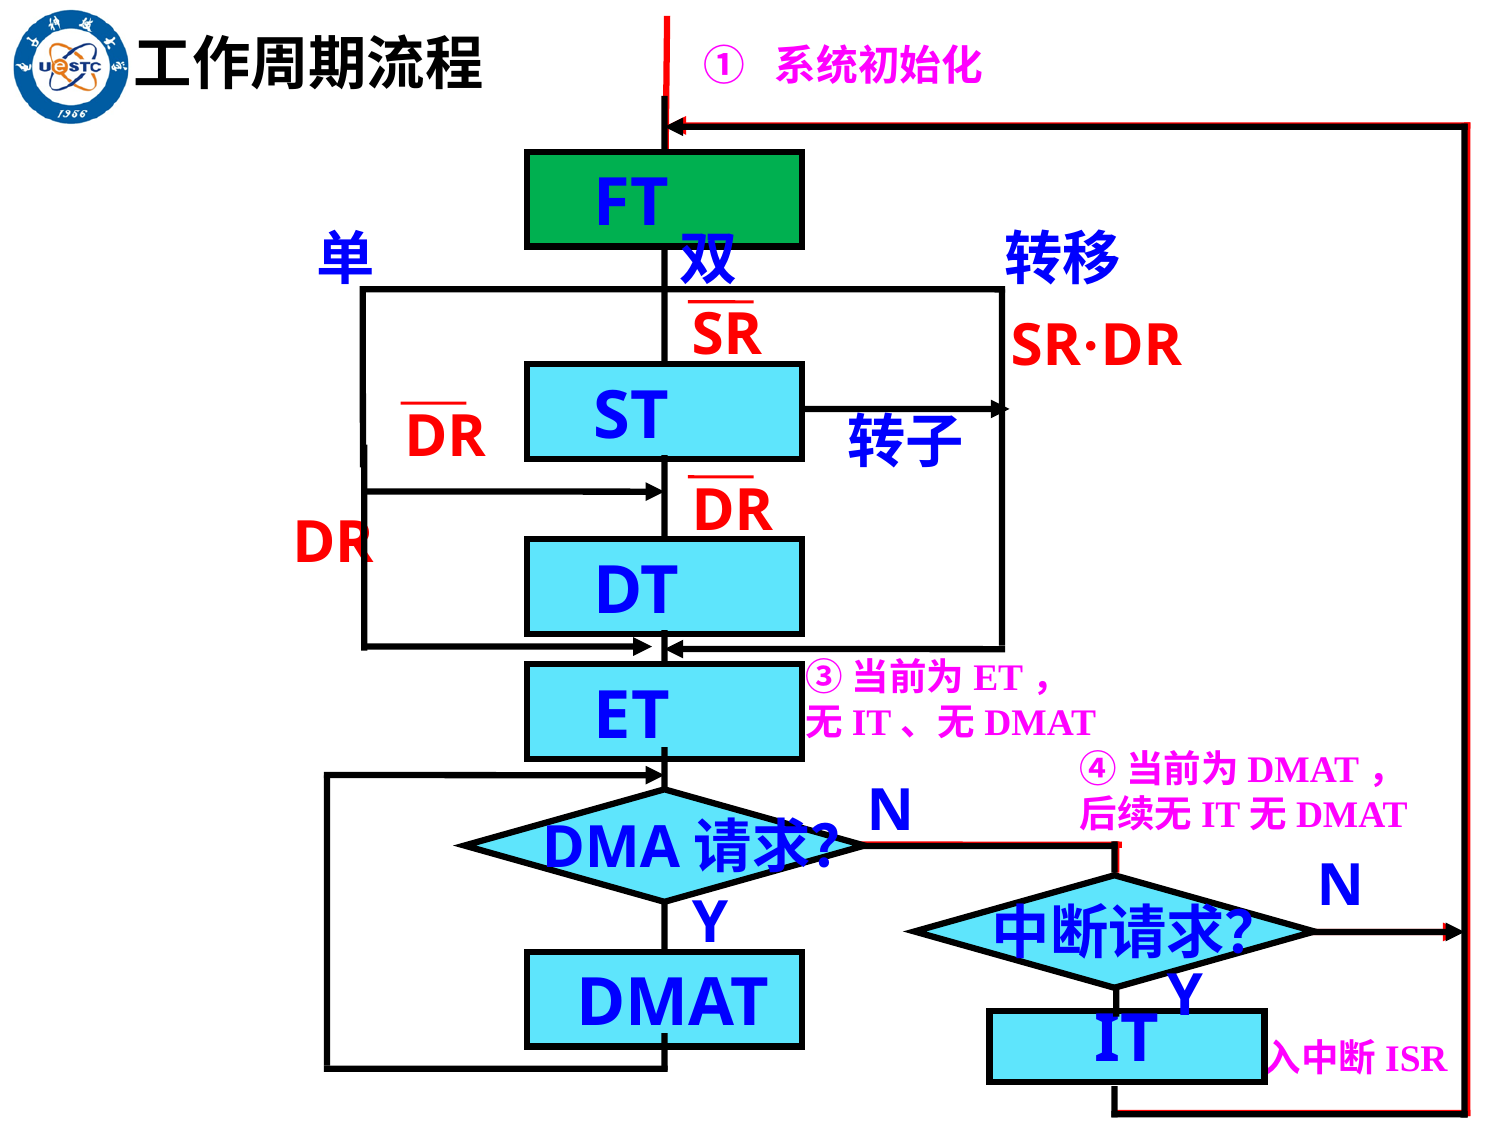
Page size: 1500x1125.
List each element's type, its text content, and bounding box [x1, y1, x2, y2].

text_box ① 系统初始化 [689, 30, 999, 96]
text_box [277, 98, 1465, 1115]
picture [6, 8, 136, 126]
text_box 工作周期流程 [119, 19, 668, 104]
